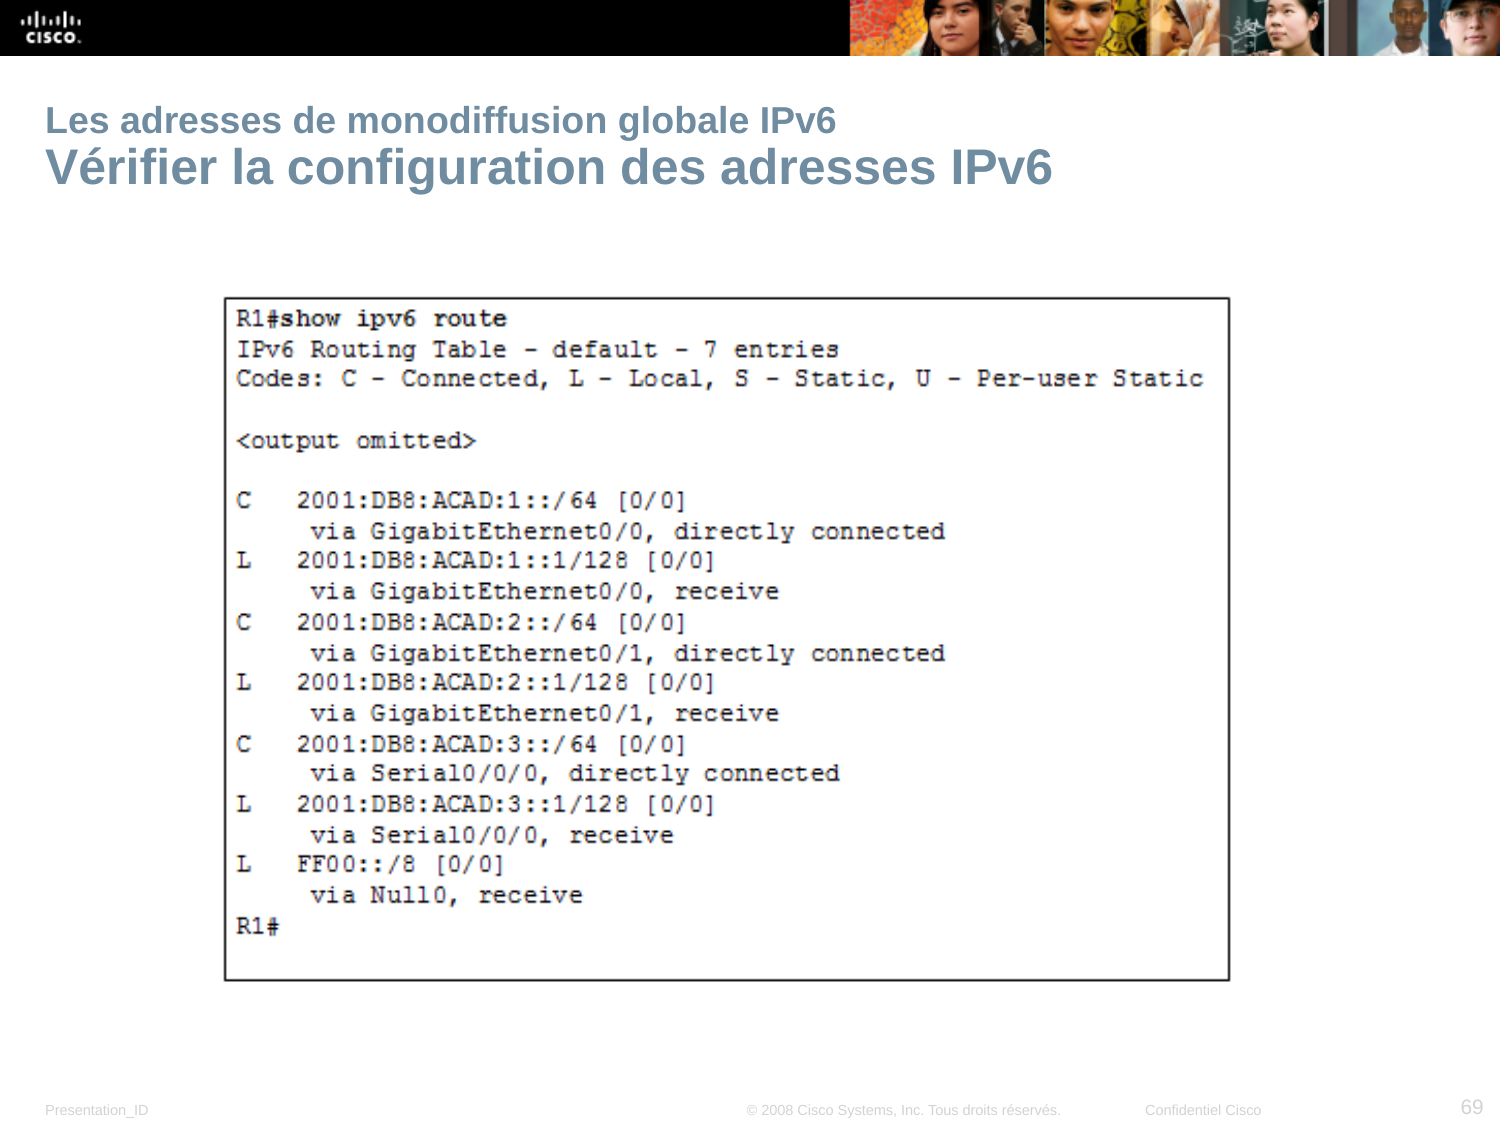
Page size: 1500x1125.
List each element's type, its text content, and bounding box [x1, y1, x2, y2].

picture [206, 273, 1243, 986]
title Les adresses de monodiffusion globale IPv6 Vérifier la configuration des adresses IPv6 [31, 64, 1471, 203]
picture [0, 0, 1500, 56]
